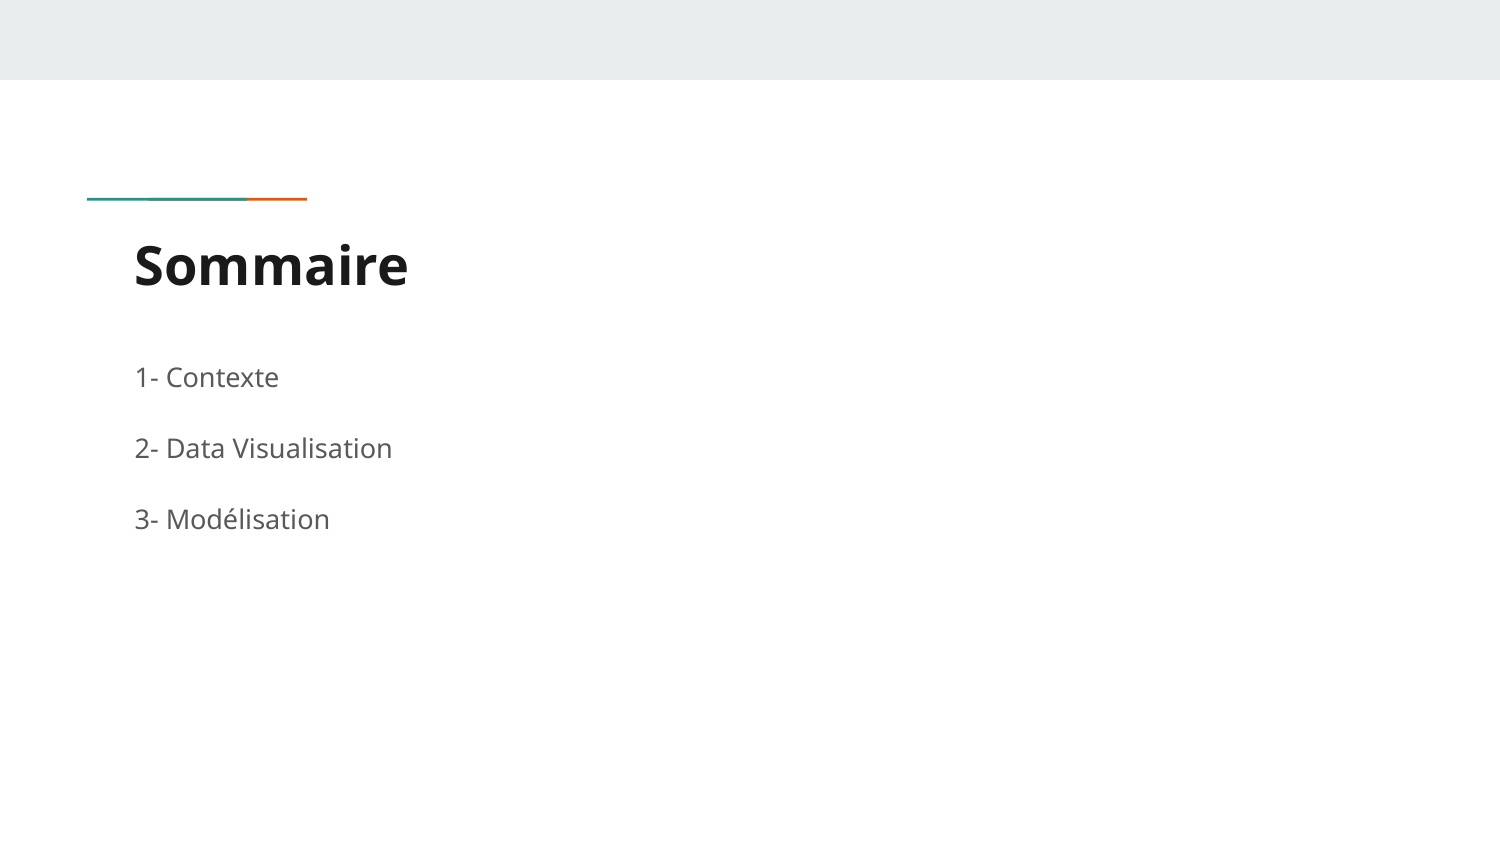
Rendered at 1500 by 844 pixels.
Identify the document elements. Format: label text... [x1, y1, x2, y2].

title Sommaire [119, 216, 1381, 305]
list 1- Contexte 2- Data Visualisation 3- Modélisation [119, 341, 1381, 712]
